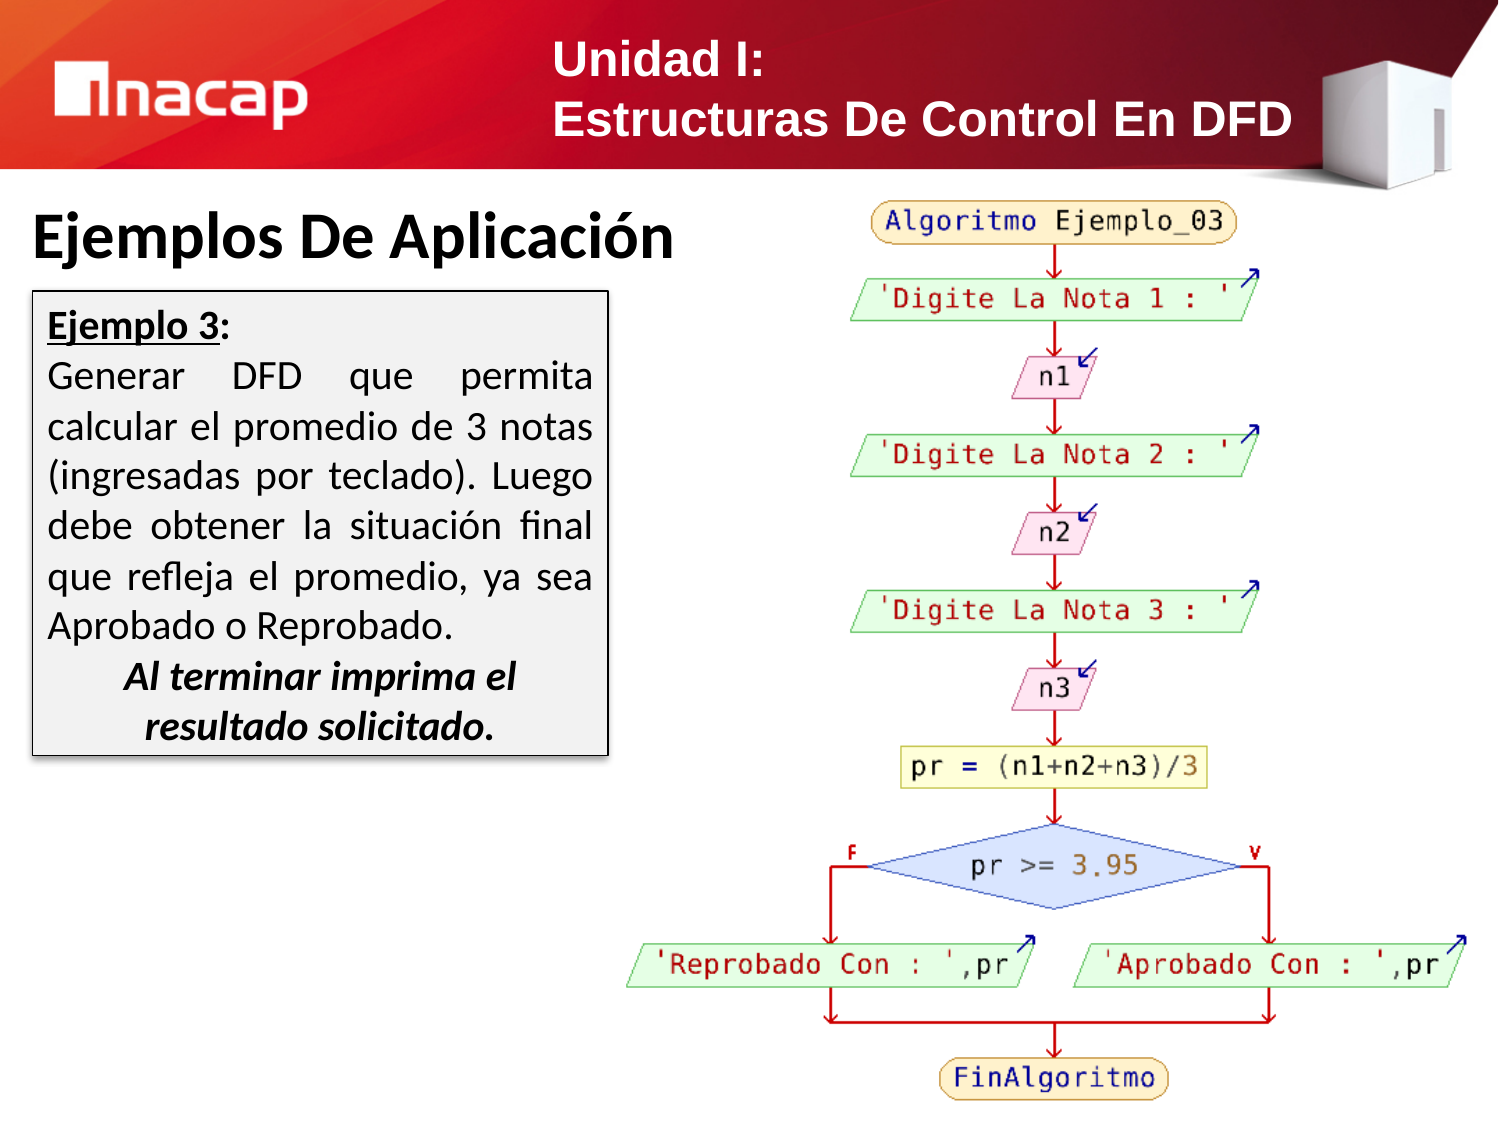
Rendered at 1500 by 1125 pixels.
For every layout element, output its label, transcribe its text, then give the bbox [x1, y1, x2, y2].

text_box Ejemplos De Aplicación [17, 208, 620, 280]
picture [625, 200, 1468, 1102]
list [0, 0, 1499, 200]
text_box Ejemplo 3: Generar DFD que permita calcular el promedio de 3 notas (ingresadas por teclado). Luego debe obtener la situación final que refleja el promedio, ya sea Aprobado o Reprobado. Al terminar imprima el resultado solicitado. [32, 290, 609, 756]
